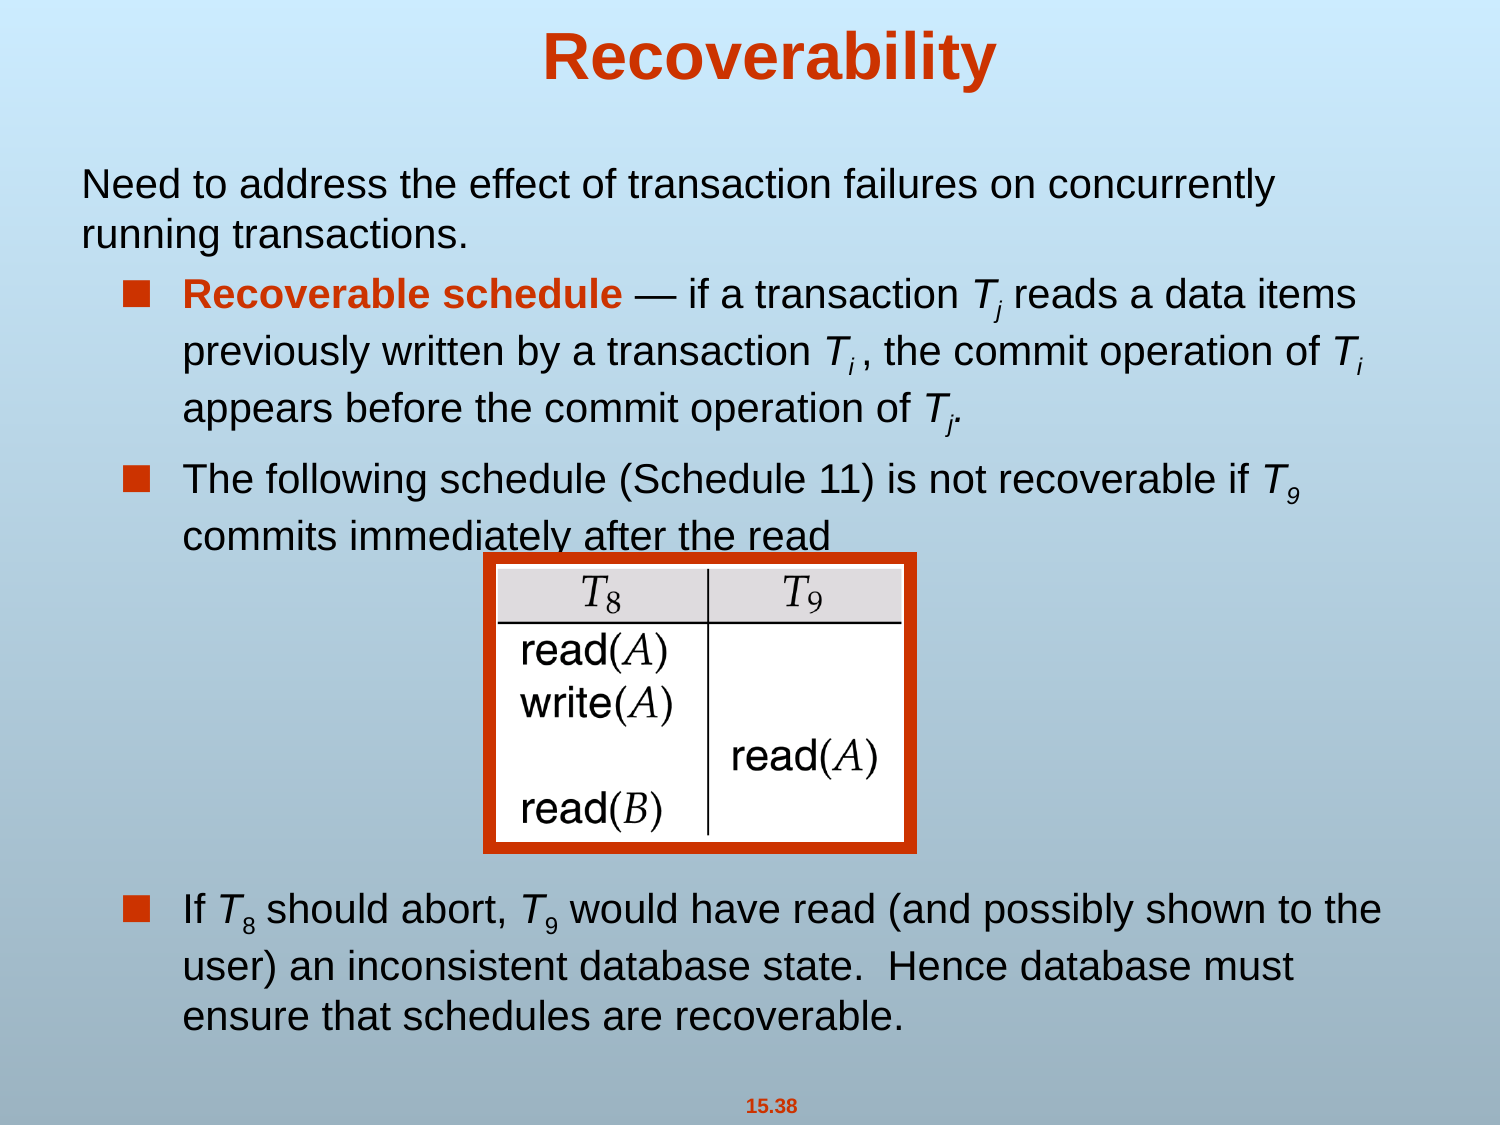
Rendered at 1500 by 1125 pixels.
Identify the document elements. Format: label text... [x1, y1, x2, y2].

title Recoverability [107, 0, 1434, 101]
list Recoverable schedule — if a transaction Tj reads a data items previously written by a transaction Ti , the commit operation of Ti appears before the commit operation of Tj. The following schedule (Schedule 11) is not recoverable if T9 commits immediately after the read If T8 should abort, T9 would have read (and possibly shown to the user) an inconsistent database state. Hence database must ensure that schedules are recoverable. [110, 259, 1399, 1060]
picture [495, 564, 905, 842]
text_box Need to address the effect of transaction failures on concurrently running transactions. [66, 149, 1303, 265]
